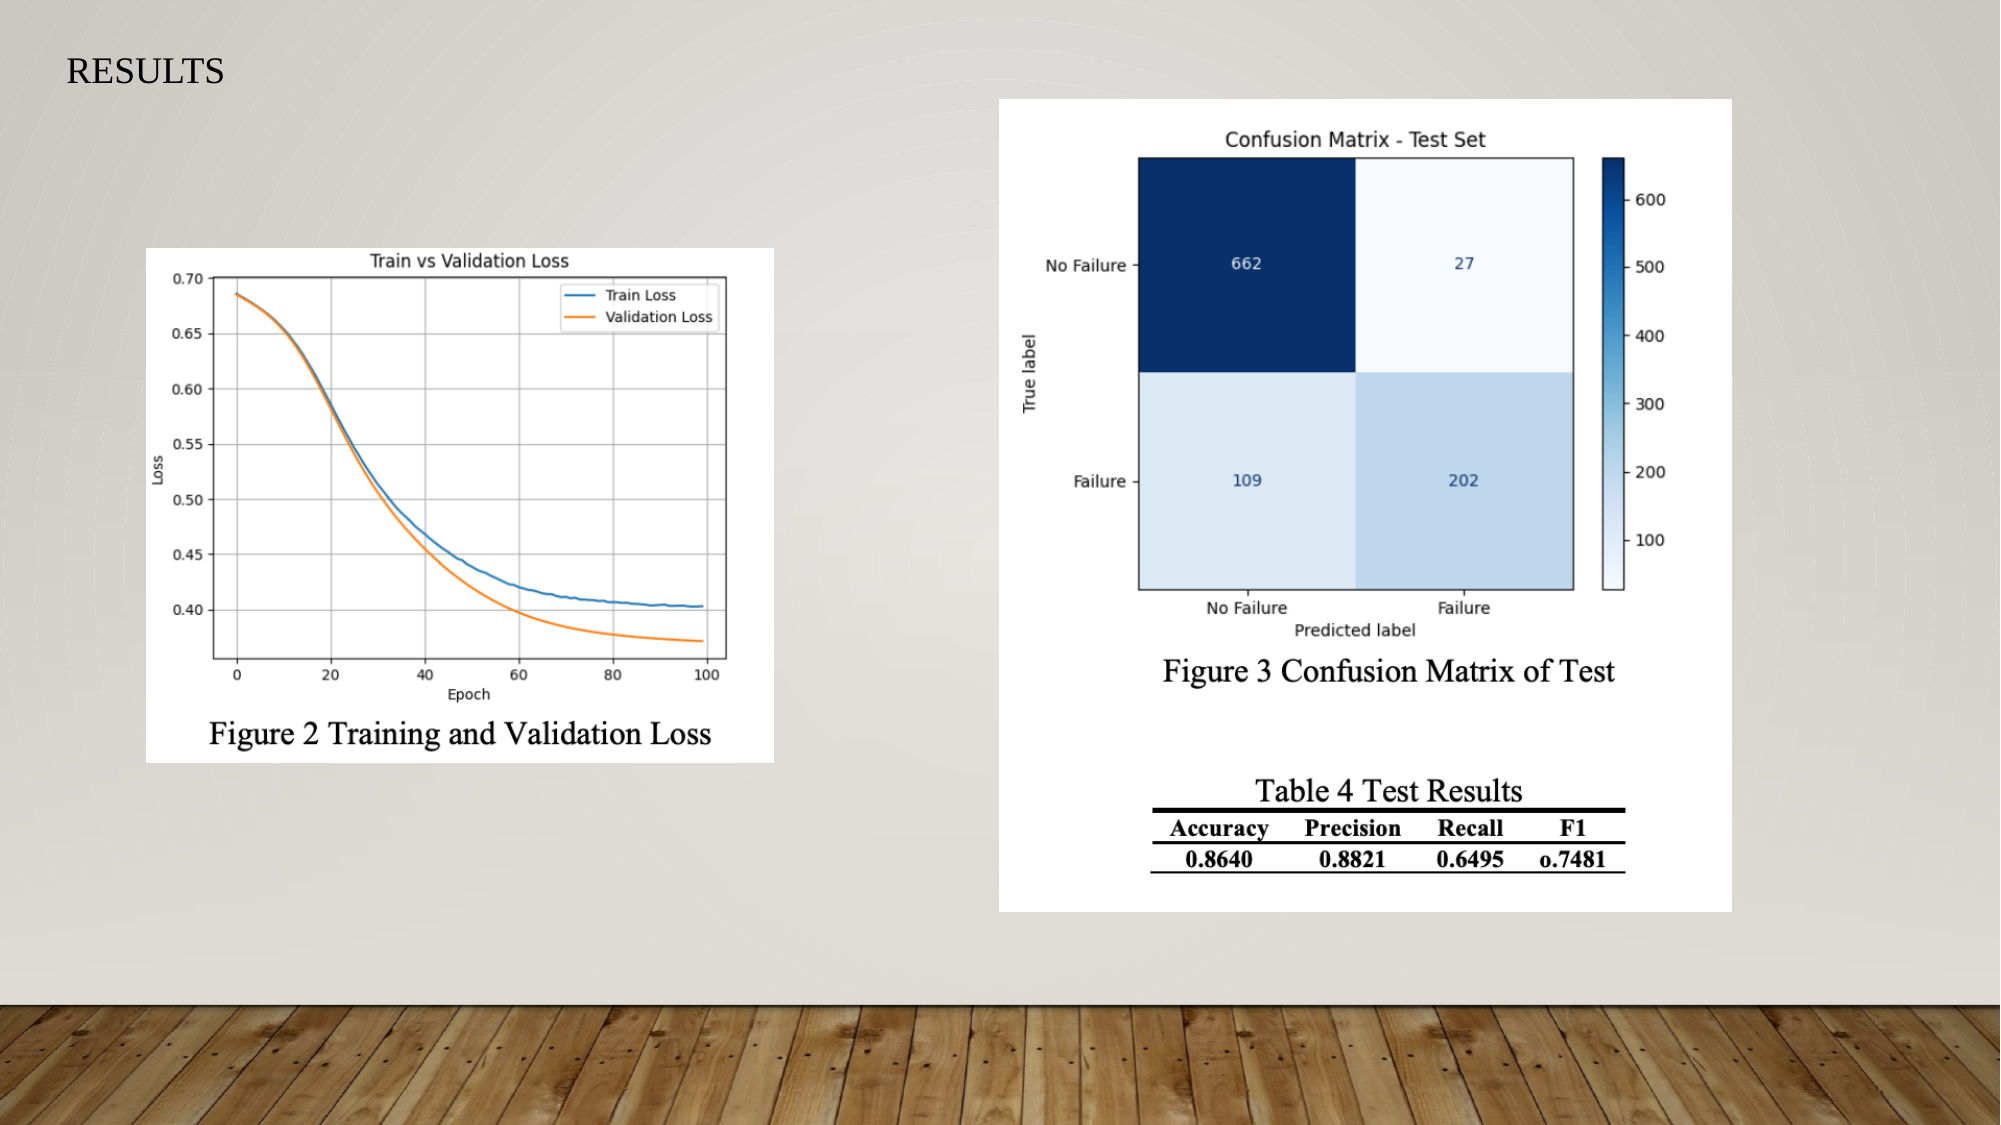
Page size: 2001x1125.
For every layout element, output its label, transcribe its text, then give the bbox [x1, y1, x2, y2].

picture [999, 99, 1732, 913]
picture [145, 248, 774, 764]
picture [0, 1005, 2000, 1125]
text_box RESULTS [51, 38, 241, 99]
